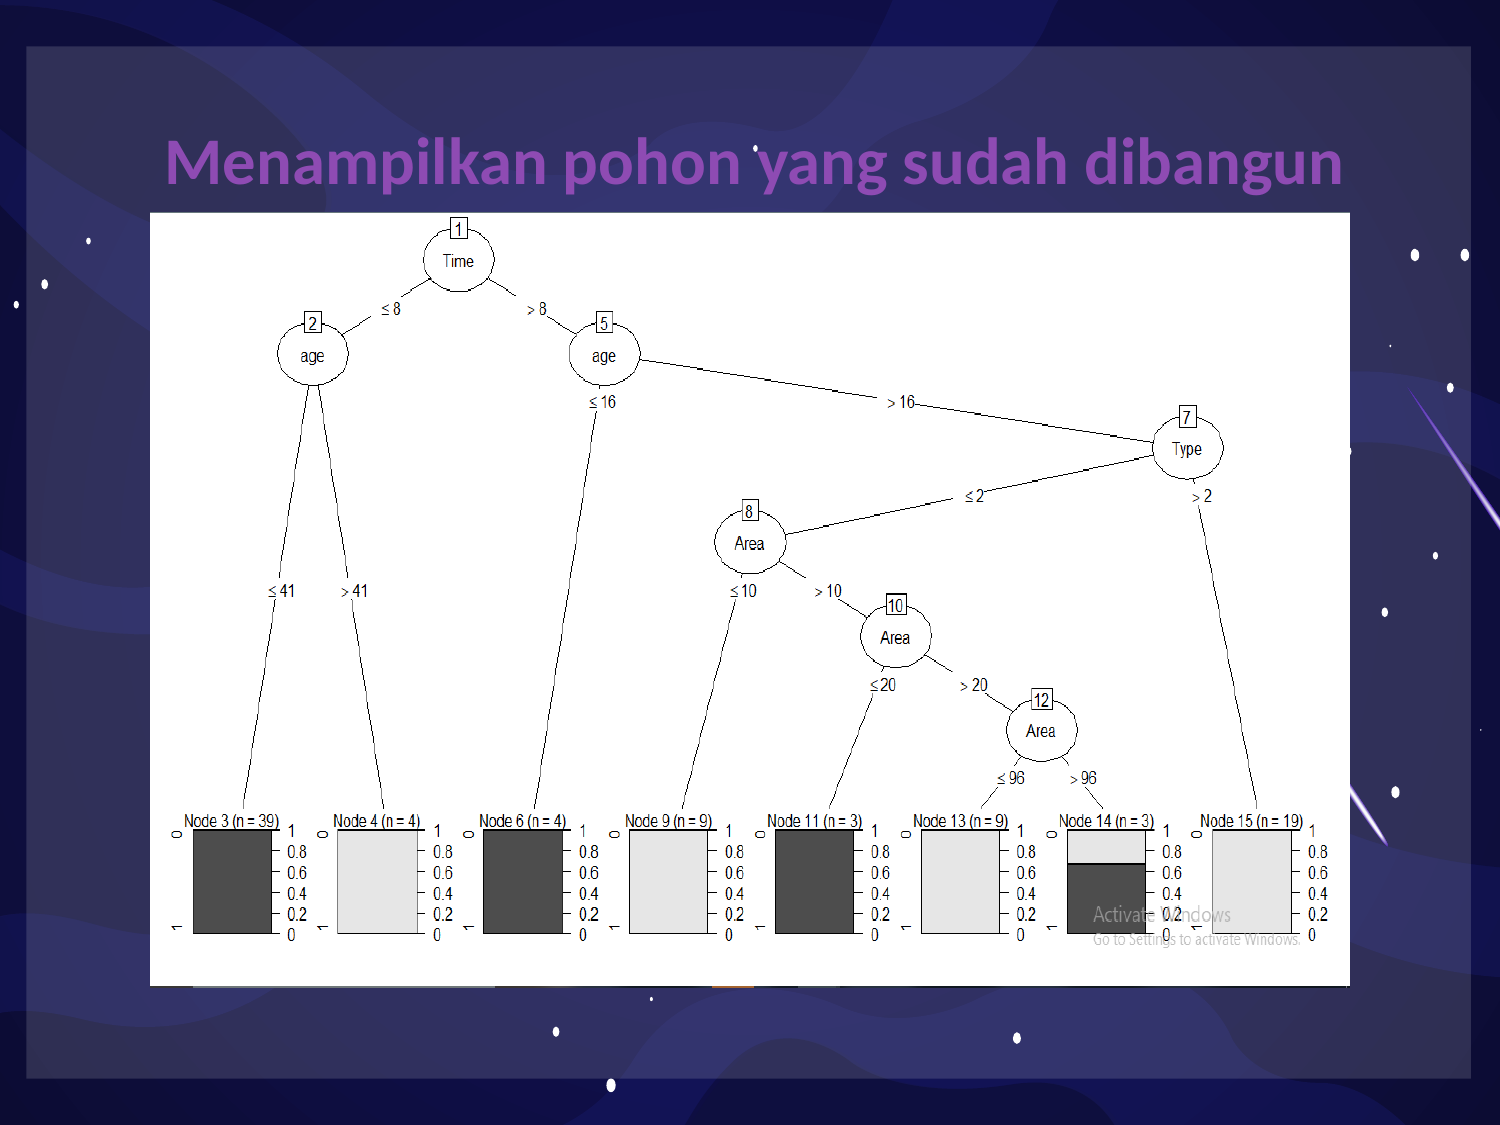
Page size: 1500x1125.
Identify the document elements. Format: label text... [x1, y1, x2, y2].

text_box Menampilkan pohon yang sudah dibangun [150, 110, 1500, 205]
picture [149, 212, 1351, 988]
